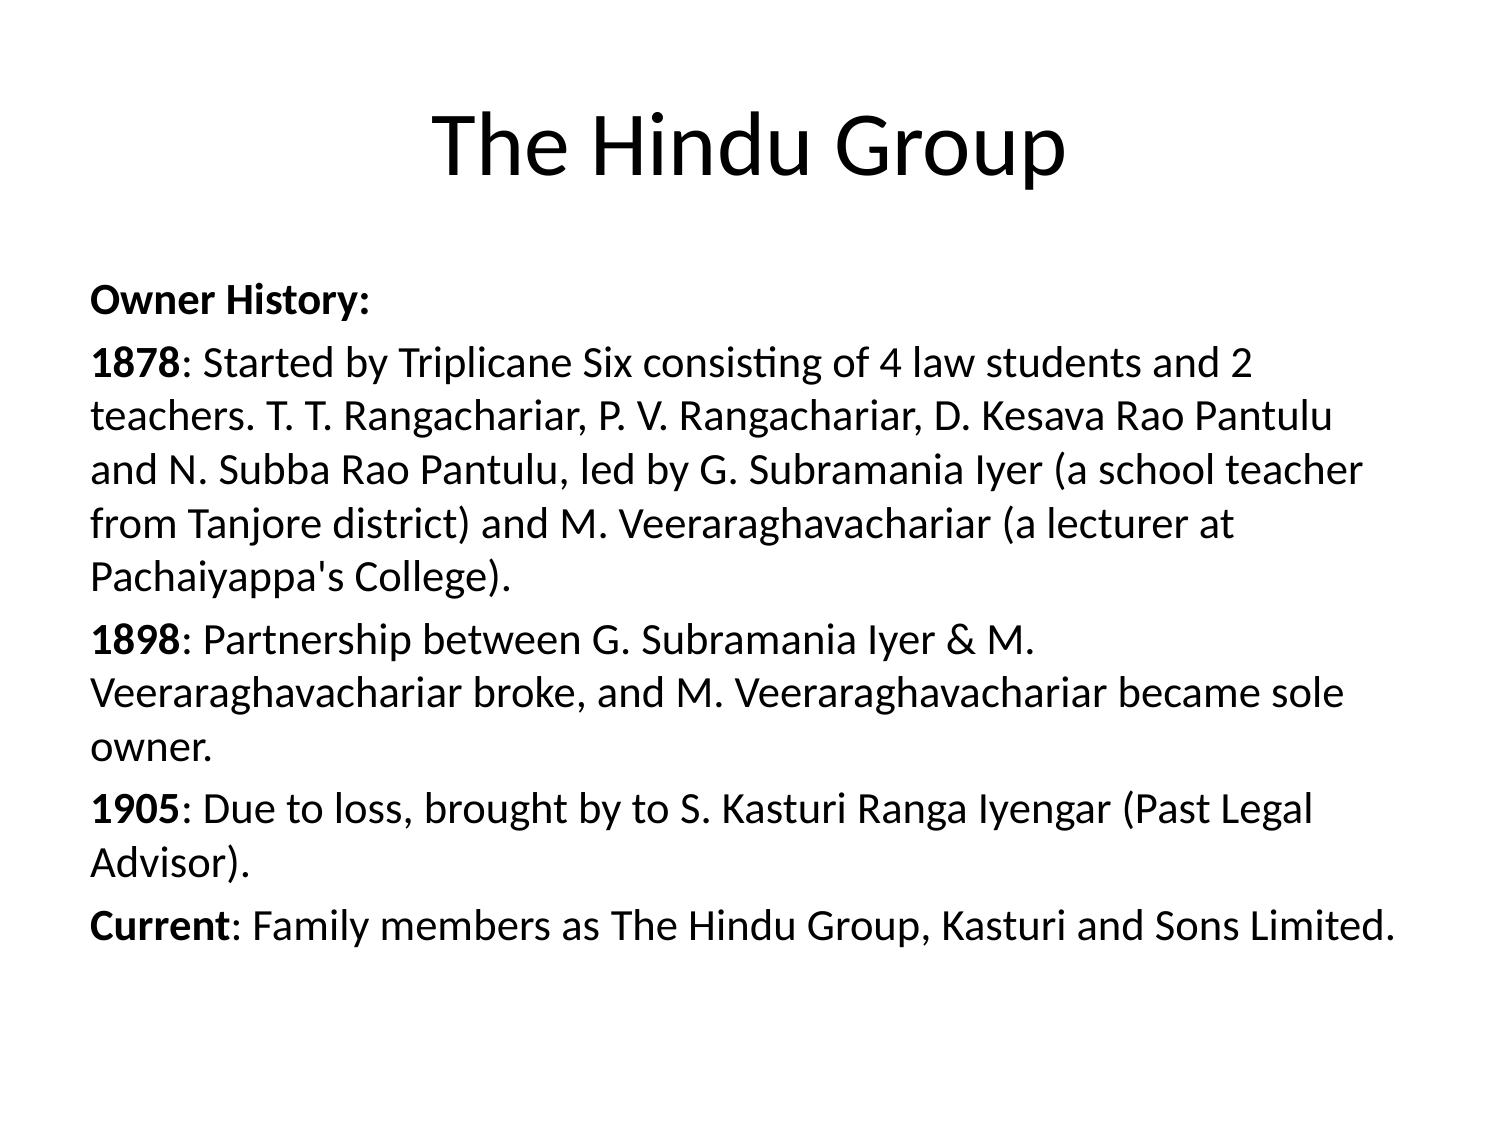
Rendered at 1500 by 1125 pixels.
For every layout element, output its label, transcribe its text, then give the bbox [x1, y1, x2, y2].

title The Hindu Group [75, 45, 1425, 233]
list Owner History: 1878: Started by Triplicane Six consisting of 4 law students and 2 teachers. T. T. Rangachariar, P. V. Rangachariar, D. Kesava Rao Pantulu and N. Subba Rao Pantulu, led by G. Subramania Iyer (a school teacher from Tanjore district) and M. Veeraraghavachariar (a lecturer at Pachaiyappa's College). 1898: Partnership between G. Subramania Iyer & M. Veeraraghavachariar broke, and M. Veeraraghavachariar became sole owner. 1905: Due to loss, brought by to S. Kasturi Ranga Iyengar (Past Legal Advisor). Current: Family members as The Hindu Group, Kasturi and Sons Limited. [75, 262, 1425, 1005]
